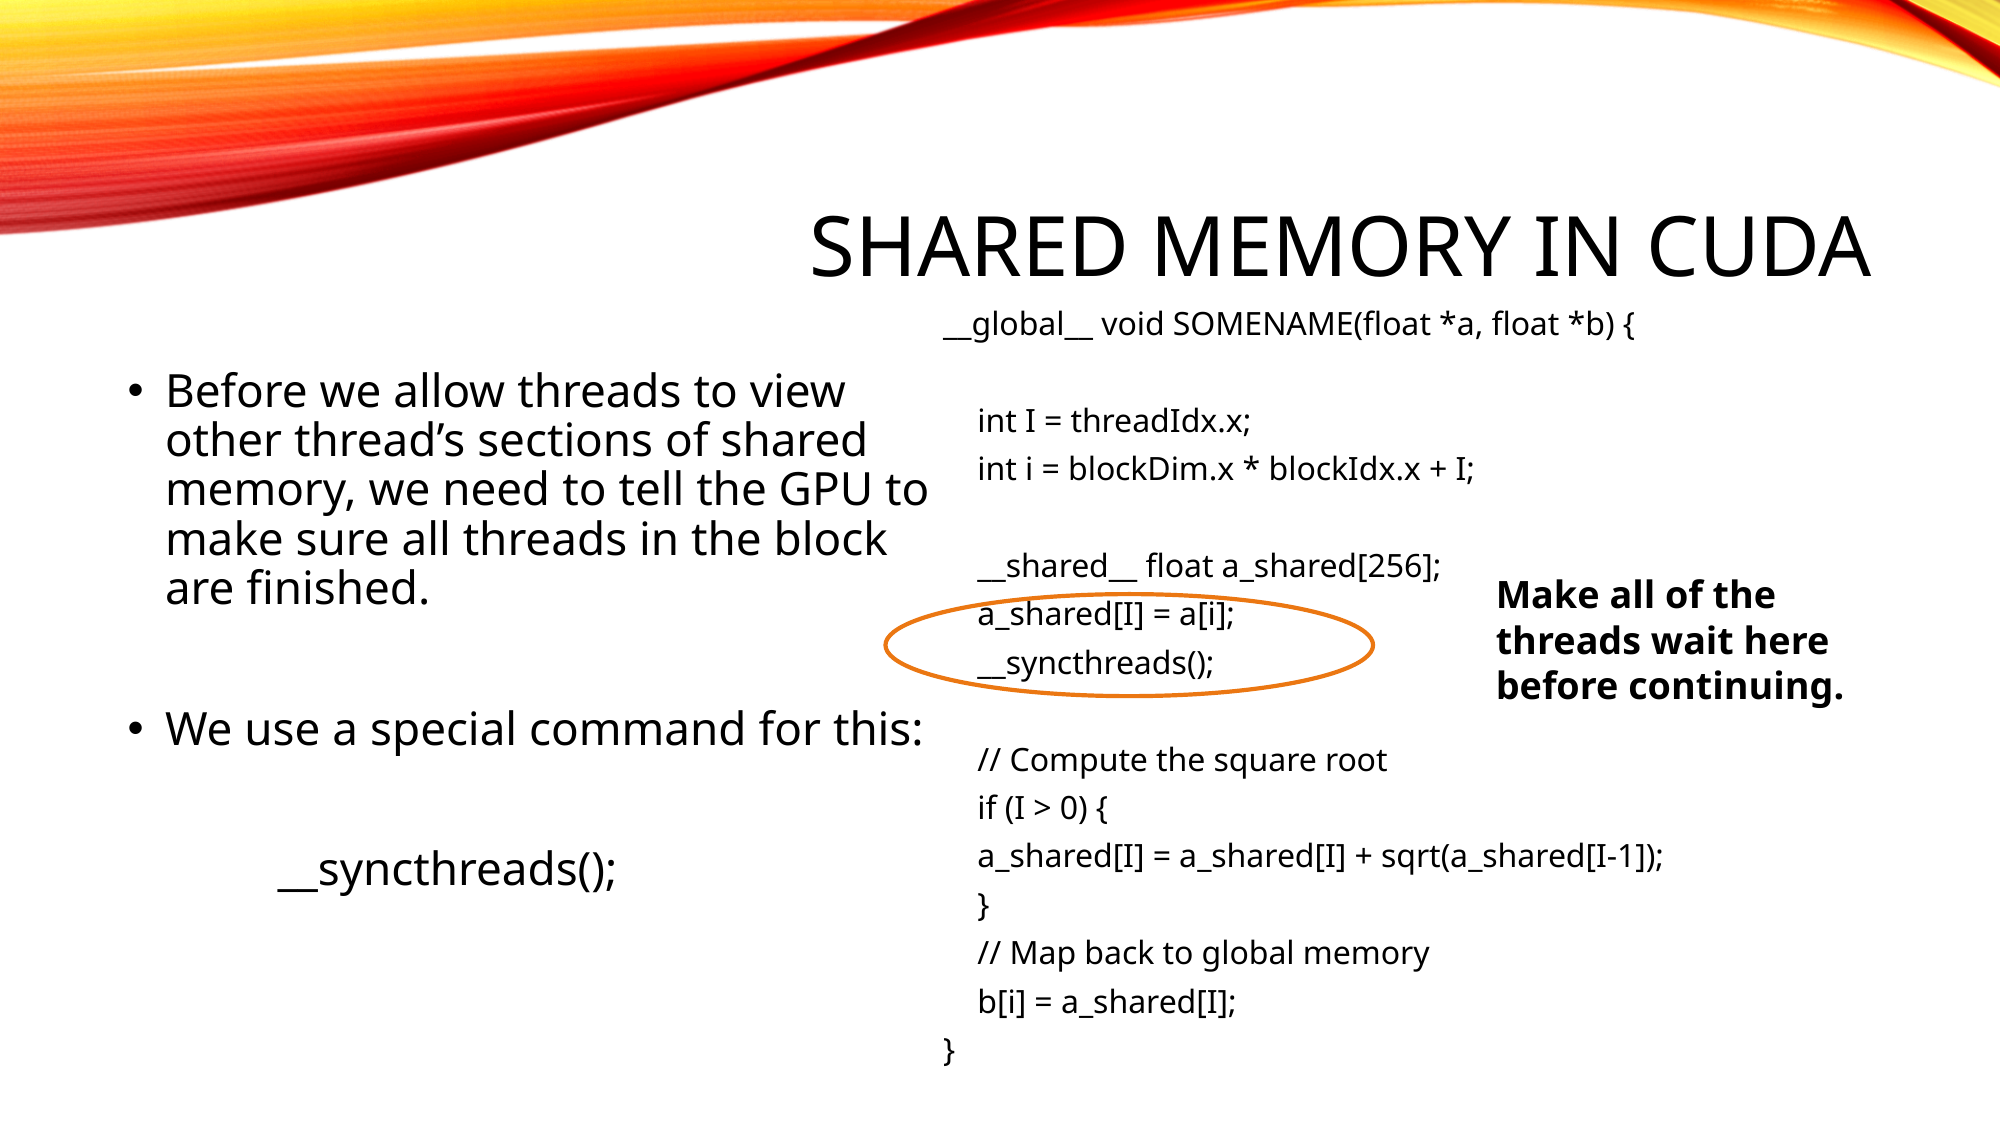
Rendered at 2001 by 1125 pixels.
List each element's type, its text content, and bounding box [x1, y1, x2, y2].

title SHARED MEMORY IN CUDA [202, 143, 1888, 356]
picture [0, 0, 2000, 237]
text_box [885, 594, 1374, 697]
text_box __global__ void SOMENAME(float *a, float *b) { int I = threadIdx.x; int i = blockDim.x * blockIdx.x + I; __shared__ float a_shared[256]; a_shared[I] = a[i]; __syncthreads(); // Compute the square root if (I > 0) { a_shared[I] = a_shared[I] + sqrt(a_shared[I-1]); } // Map back to global memory b[i] = a_shared[I]; } [928, 303, 2000, 1077]
text_box Make all of the threads wait here before continuing. [1481, 563, 1935, 715]
list Before we allow threads to view other thread’s sections of shared memory, we need to tell the GPU to make sure all threads in the block are finished. We use a special command for this: __syncthreads(); [112, 360, 928, 1021]
